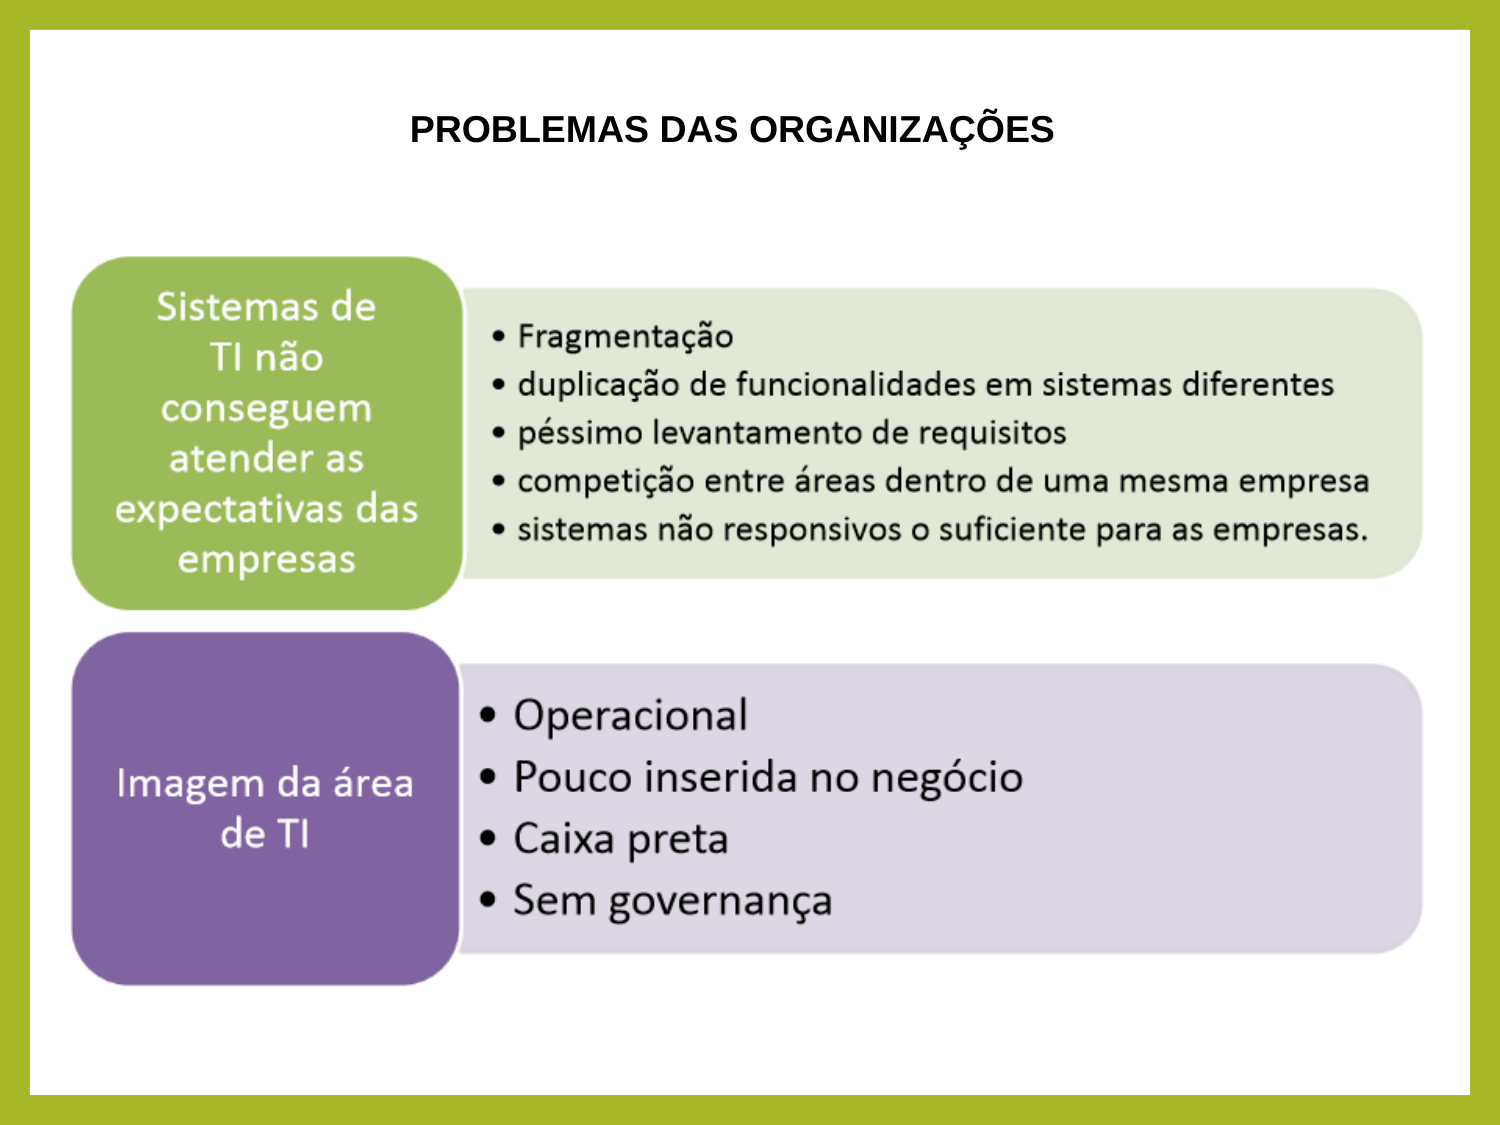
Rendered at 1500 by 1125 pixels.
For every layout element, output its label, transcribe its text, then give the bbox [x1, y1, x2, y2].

picture [65, 255, 1431, 994]
text_box PROBLEMAS DAS ORGANIZAÇÕES [395, 97, 1071, 157]
